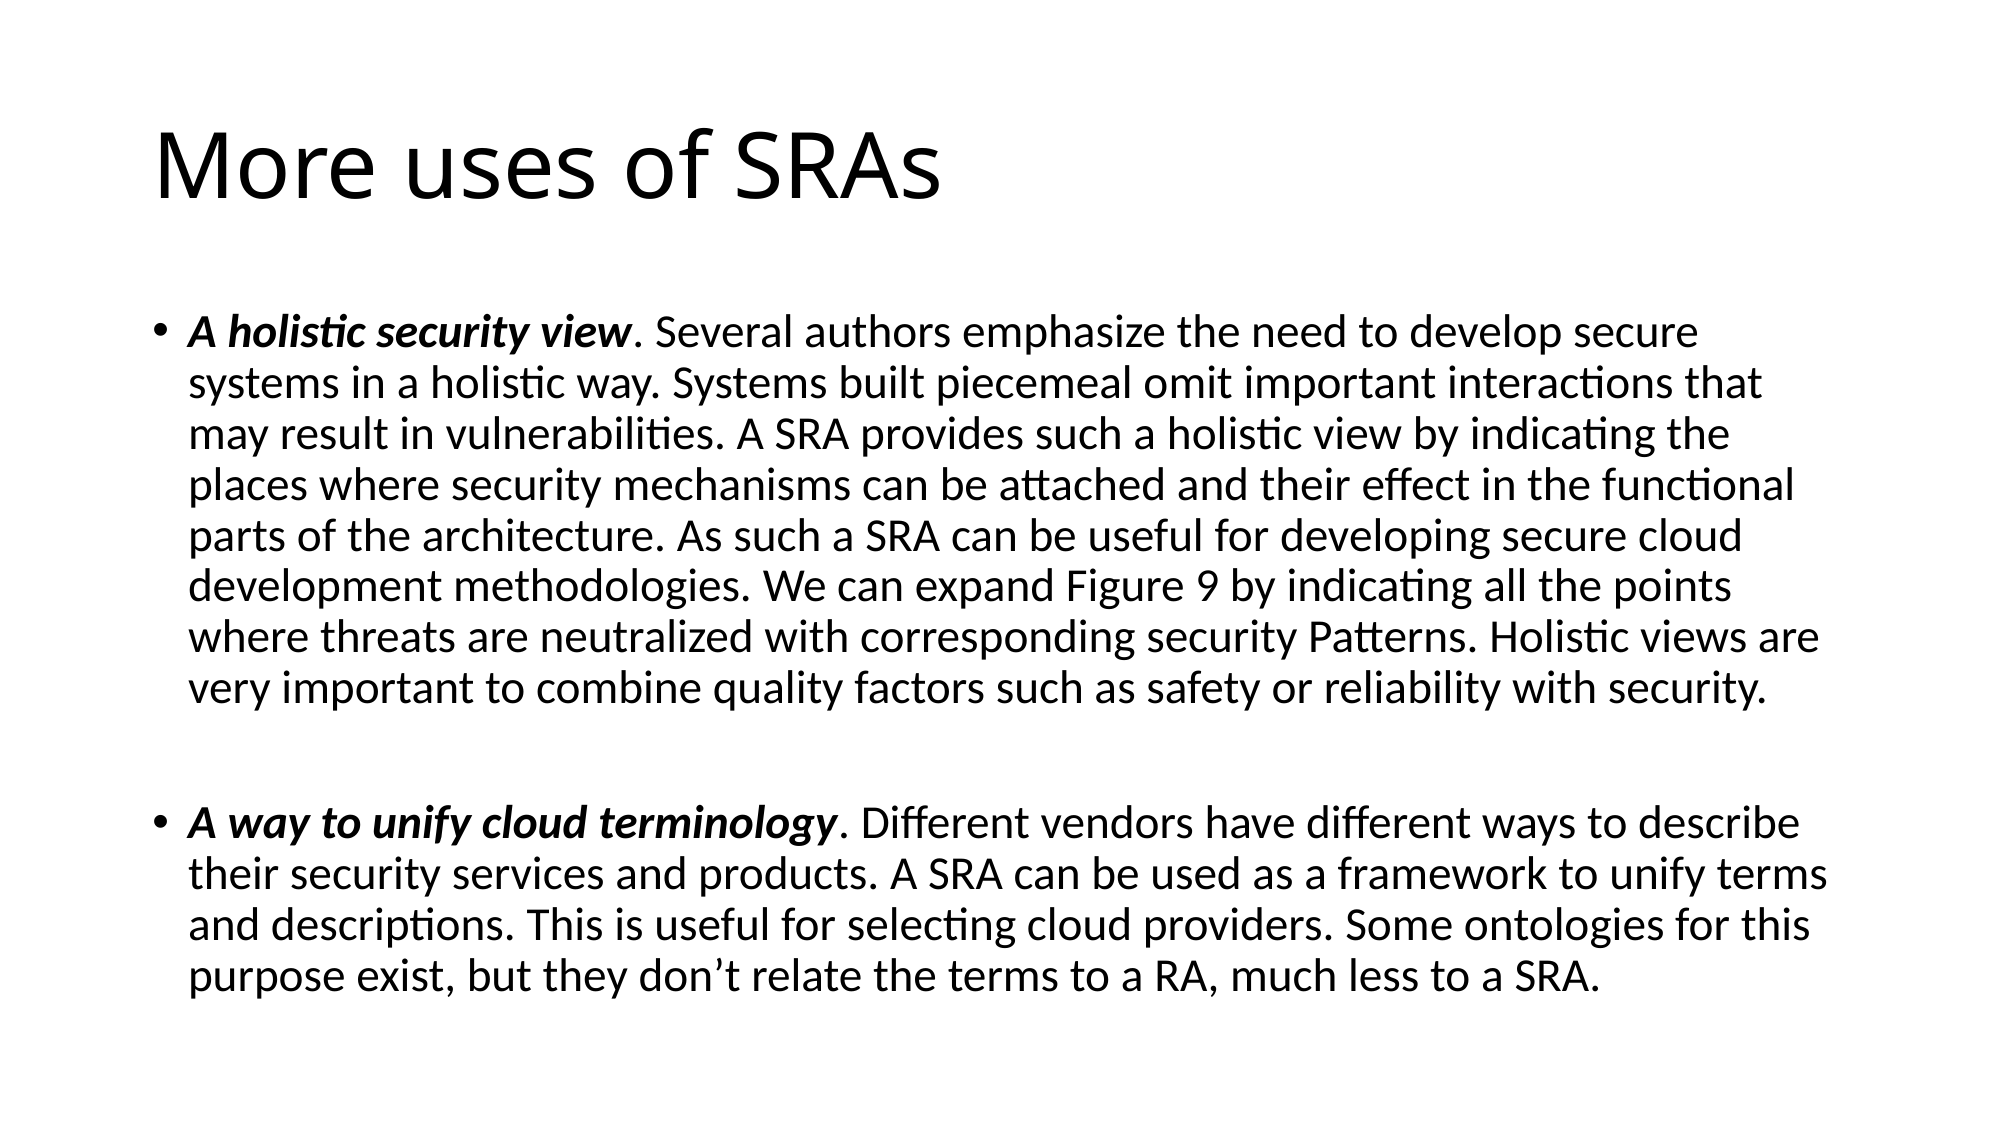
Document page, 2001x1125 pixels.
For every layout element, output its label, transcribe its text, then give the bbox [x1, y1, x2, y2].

title More uses of SRAs [137, 59, 1863, 278]
list A holistic security view. Several authors emphasize the need to develop secure systems in a holistic way. Systems built piecemeal omit important interactions that may result in vulnerabilities. A SRA provides such a holistic view by indicating the places where security mechanisms can be attached and their effect in the functional parts of the architecture. As such a SRA can be useful for developing secure cloud development methodologies. We can expand Figure 9 by indicating all the points where threats are neutralized with corresponding security Patterns. Holistic views are very important to combine quality factors such as safety or reliability with security. A way to unify cloud terminology. Different vendors have different ways to describe their security services and products. A SRA can be used as a framework to unify terms and descriptions. This is useful for selecting cloud providers. Some ontologies for this purpose exist, but they don’t relate the terms to a RA, much less to a SRA. [137, 299, 1863, 1014]
